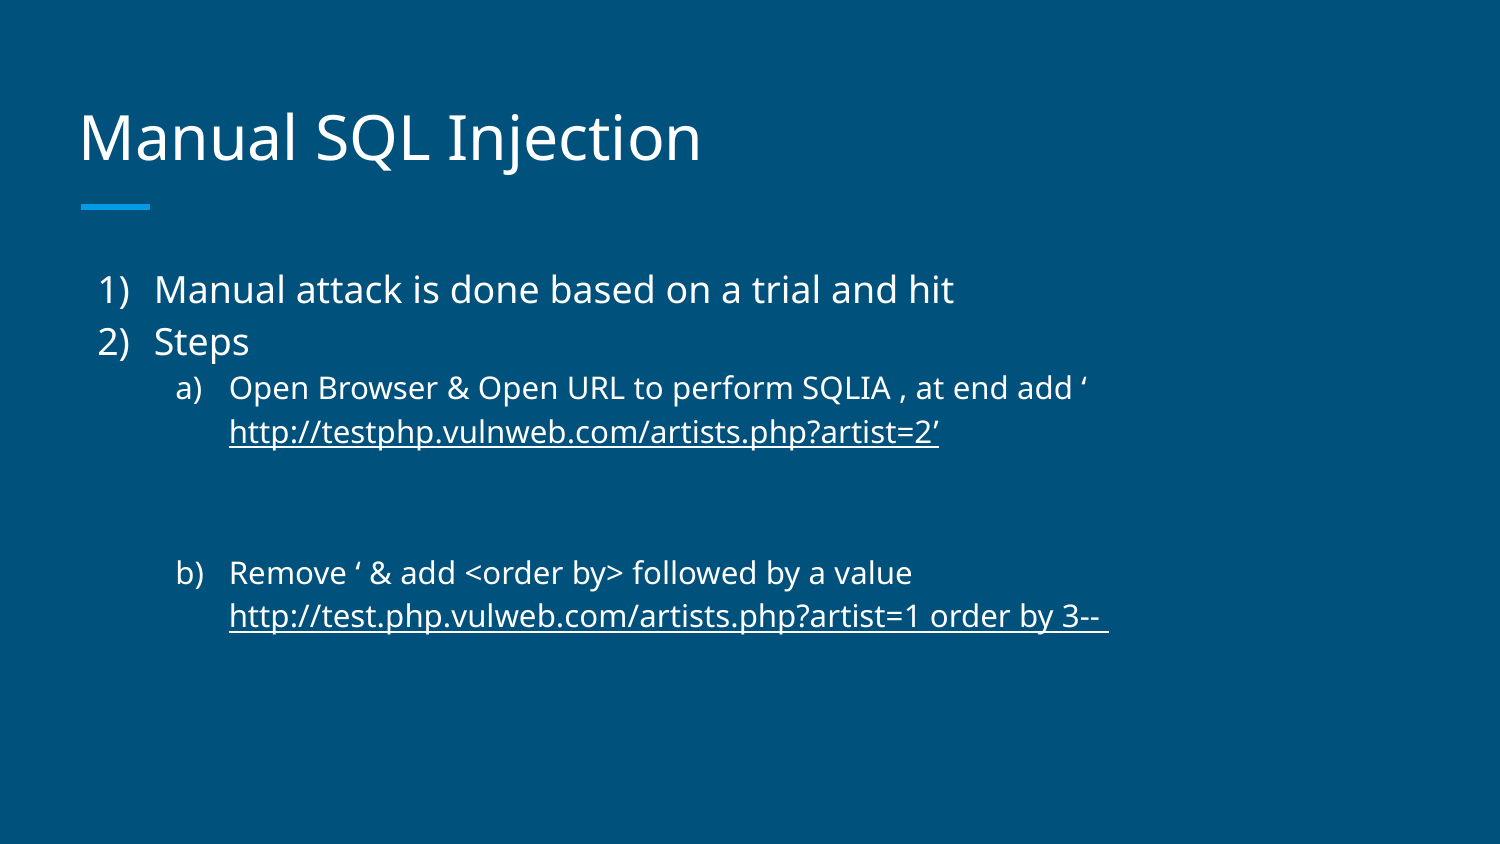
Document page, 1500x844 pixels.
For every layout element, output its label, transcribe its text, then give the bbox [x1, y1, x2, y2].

list Manual attack is done based on a trial and hit Steps Open Browser & Open URL to perform SQLIA , at end add ‘ http://testphp.vulnweb.com/artists.php?artist=2’ Remove ‘ & add <order by> followed by a value http://test.php.vulweb.com/artists.php?artist=1 order by 3-- [63, 244, 1437, 750]
title Manual SQL Injection [63, 75, 1437, 188]
